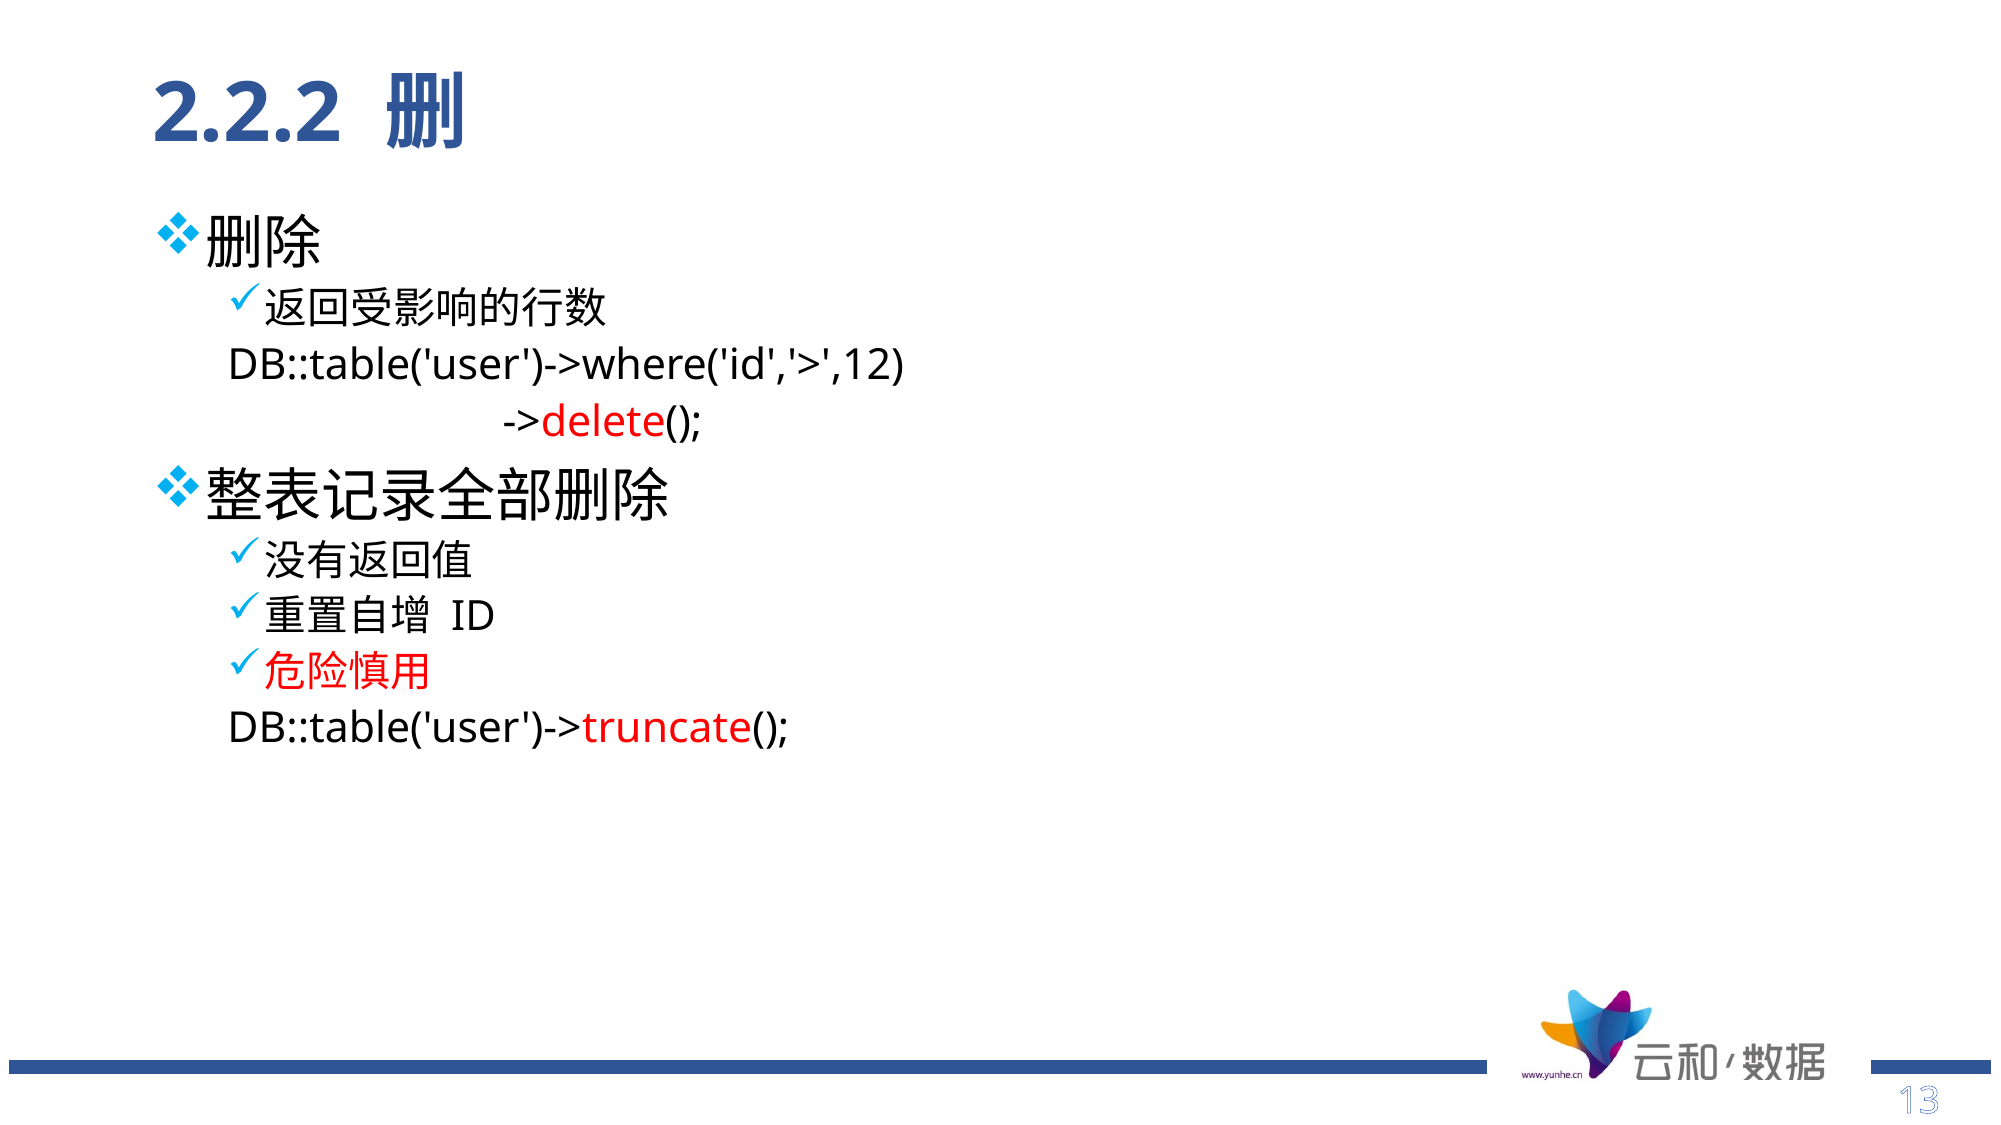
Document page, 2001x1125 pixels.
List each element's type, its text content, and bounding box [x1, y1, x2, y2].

title 2.2.2 删 [137, 5, 1863, 205]
picture [1504, 992, 1845, 1106]
list 删除 返回受影响的行数 DB::table('user')->where('id','>',12) ->delete(); 整表记录全部删除 没有返回值 重置自增 ID 危险慎用 DB::table('user')->truncate(); [137, 205, 1932, 992]
